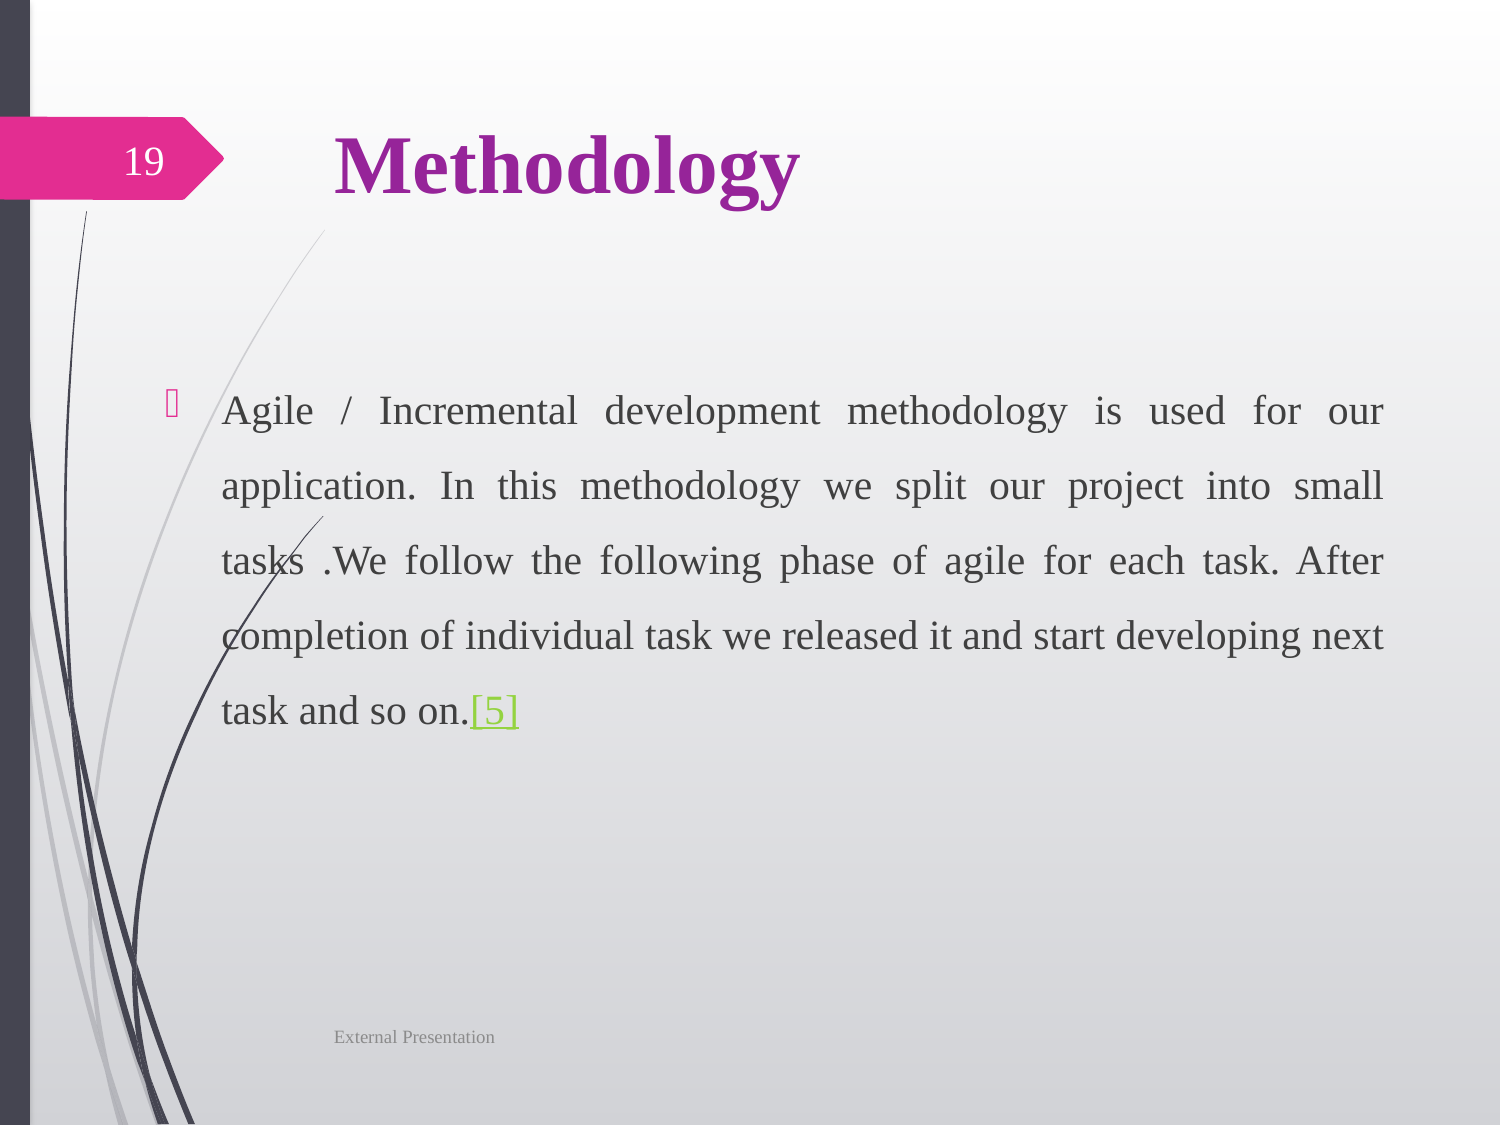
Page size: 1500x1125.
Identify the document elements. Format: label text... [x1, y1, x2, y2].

title Methodology [319, 102, 1400, 313]
footer External Presentation [318, 1006, 1257, 1067]
list Agile / Incremental development methodology is used for our application. In this methodology we split our project into small tasks .We follow the following phase of agile for each task. After completion of individual task we released it and start developing next task and so on.[5] [150, 350, 1400, 970]
slide_number 19 [83, 129, 180, 190]
